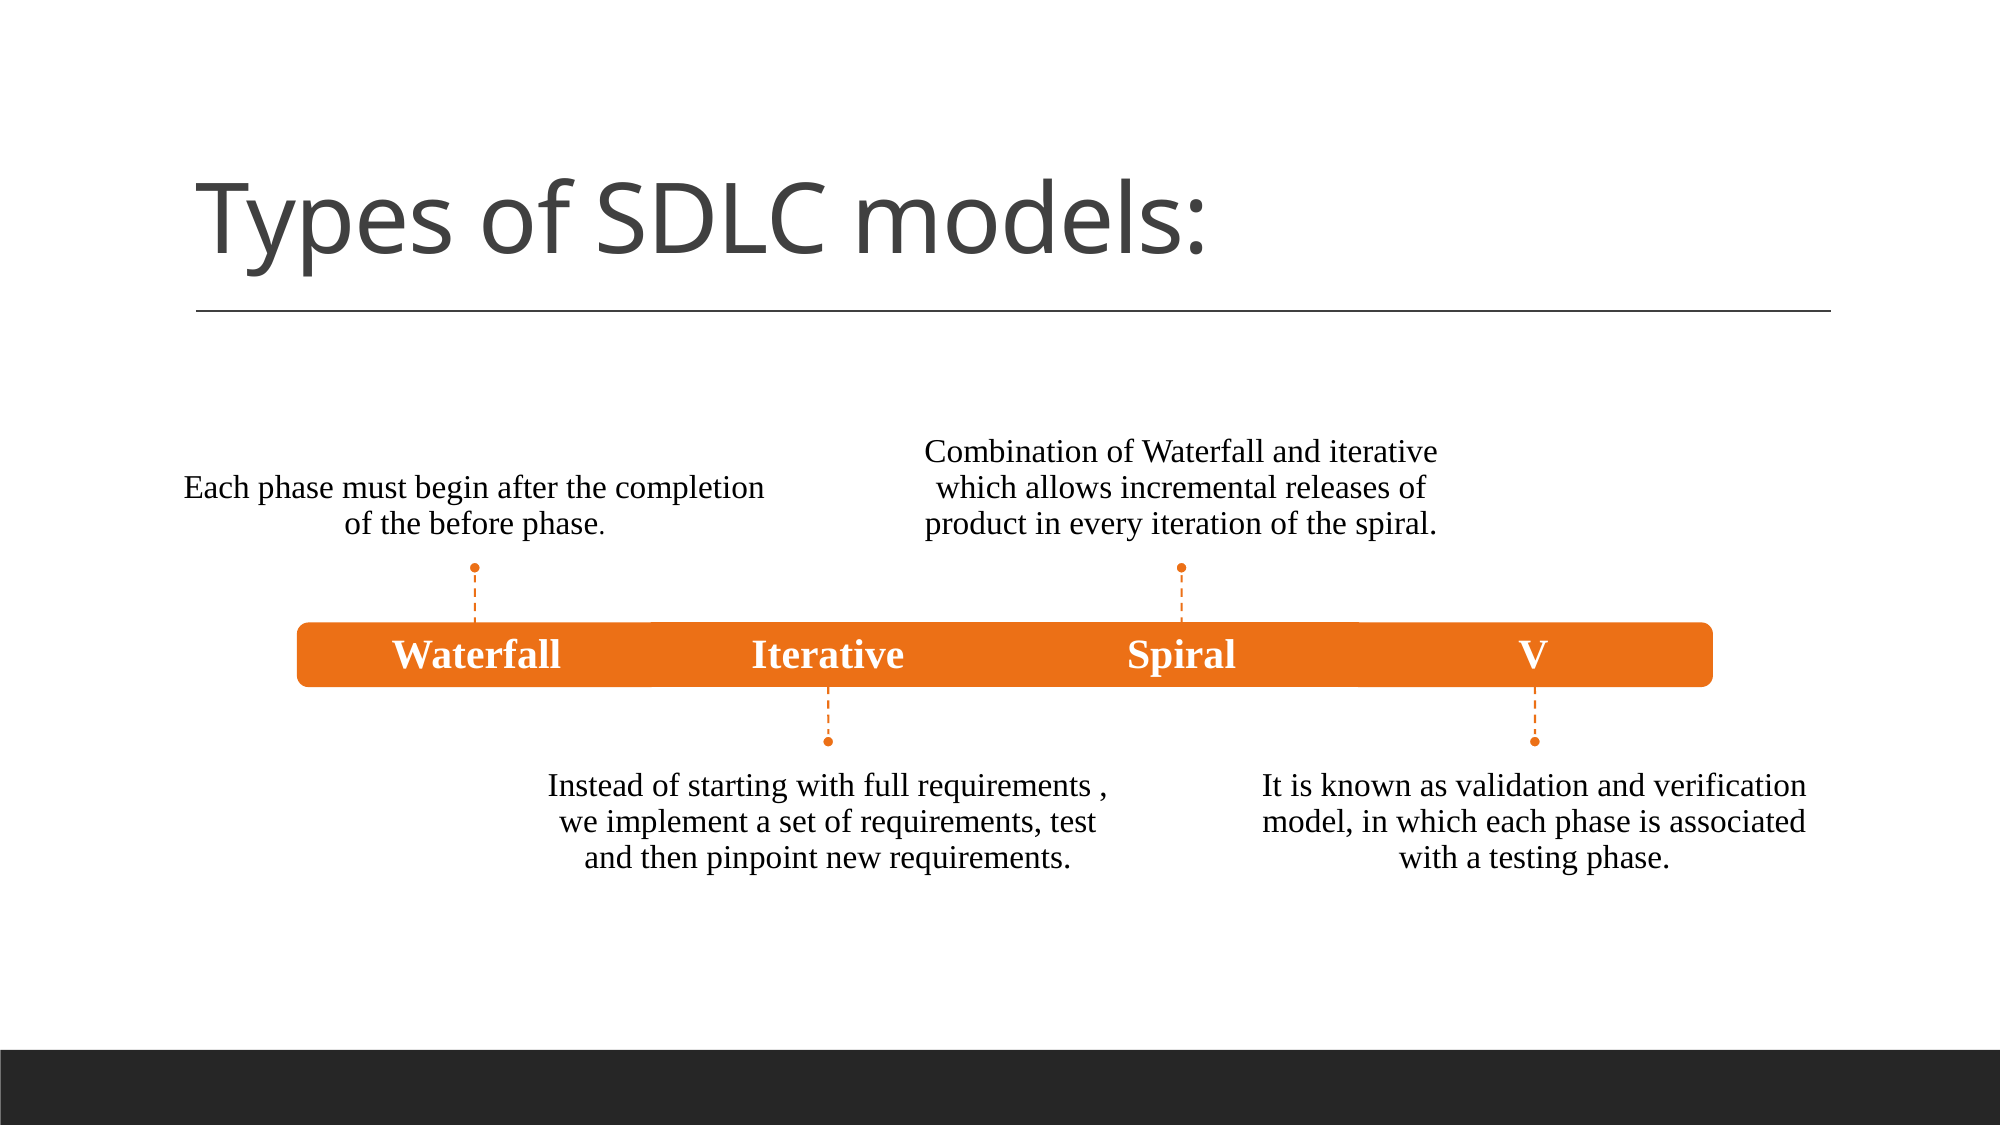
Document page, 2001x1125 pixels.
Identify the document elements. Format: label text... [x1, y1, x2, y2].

title Types of SDLC models: [180, 47, 1830, 285]
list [179, 343, 1831, 966]
